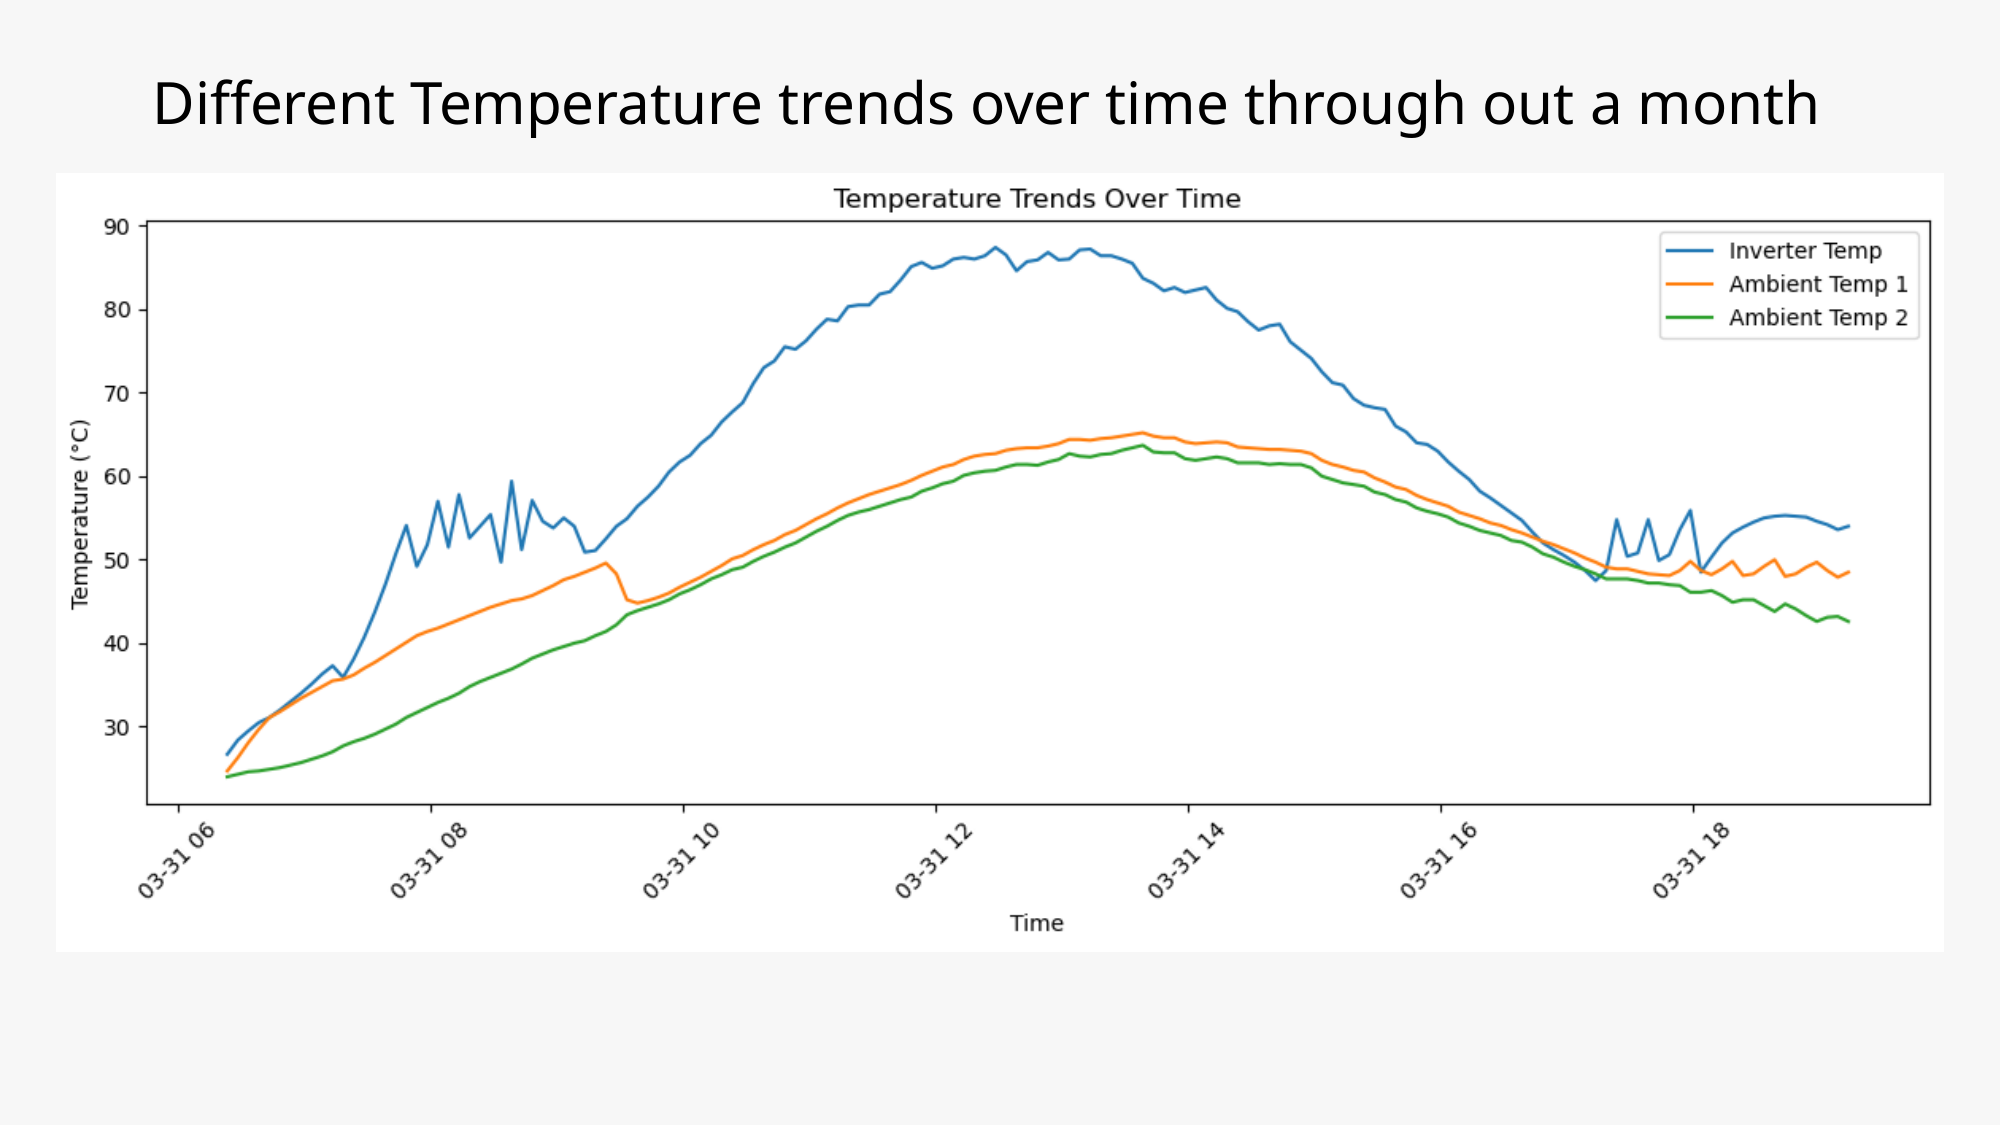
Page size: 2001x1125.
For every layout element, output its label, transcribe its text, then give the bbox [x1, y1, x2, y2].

title Different Temperature trends over time through out a month [137, 59, 1863, 152]
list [56, 173, 1944, 952]
